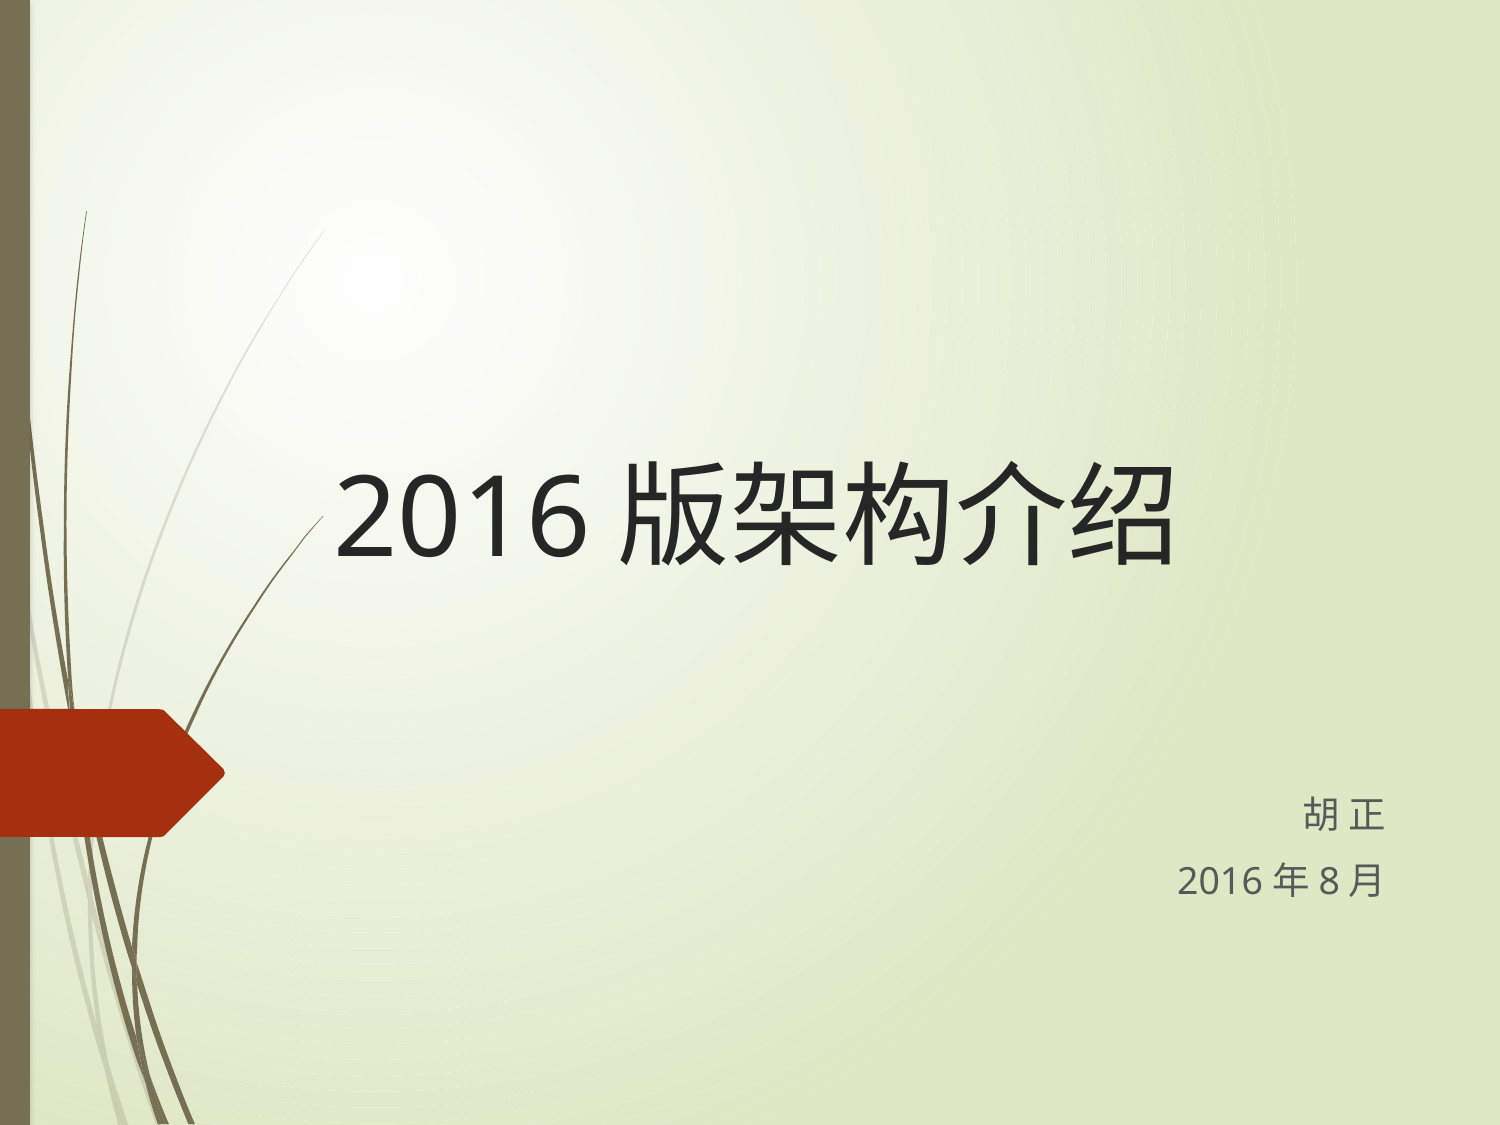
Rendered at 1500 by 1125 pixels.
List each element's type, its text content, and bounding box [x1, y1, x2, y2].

title 2016版架构介绍 [318, 432, 1270, 587]
subtitle 胡 正 2016年8月 [318, 783, 1402, 969]
